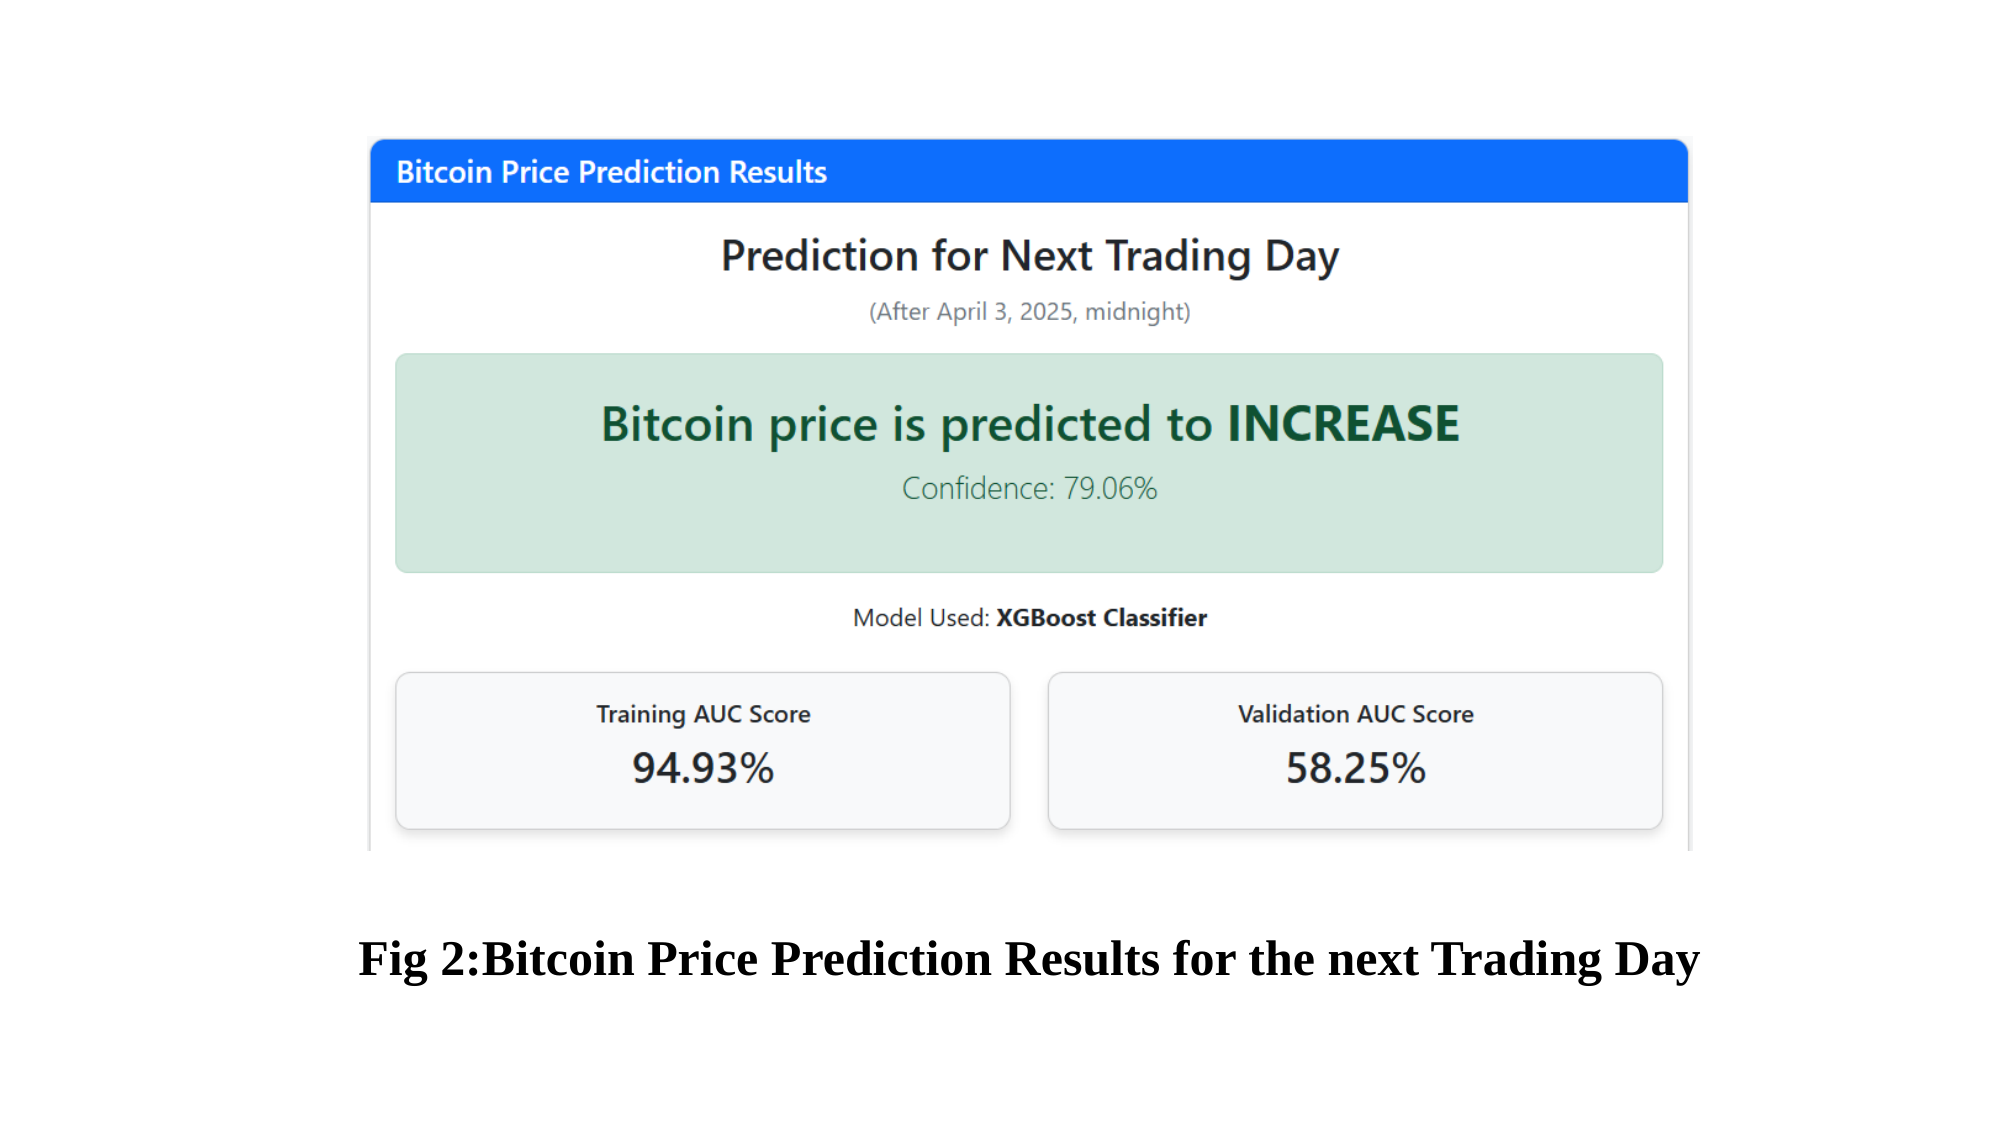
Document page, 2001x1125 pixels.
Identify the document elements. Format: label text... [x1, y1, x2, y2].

title Fig 2:Bitcoin Price Prediction Results for the next Trading Day [167, 850, 1893, 1069]
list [367, 136, 1693, 851]
